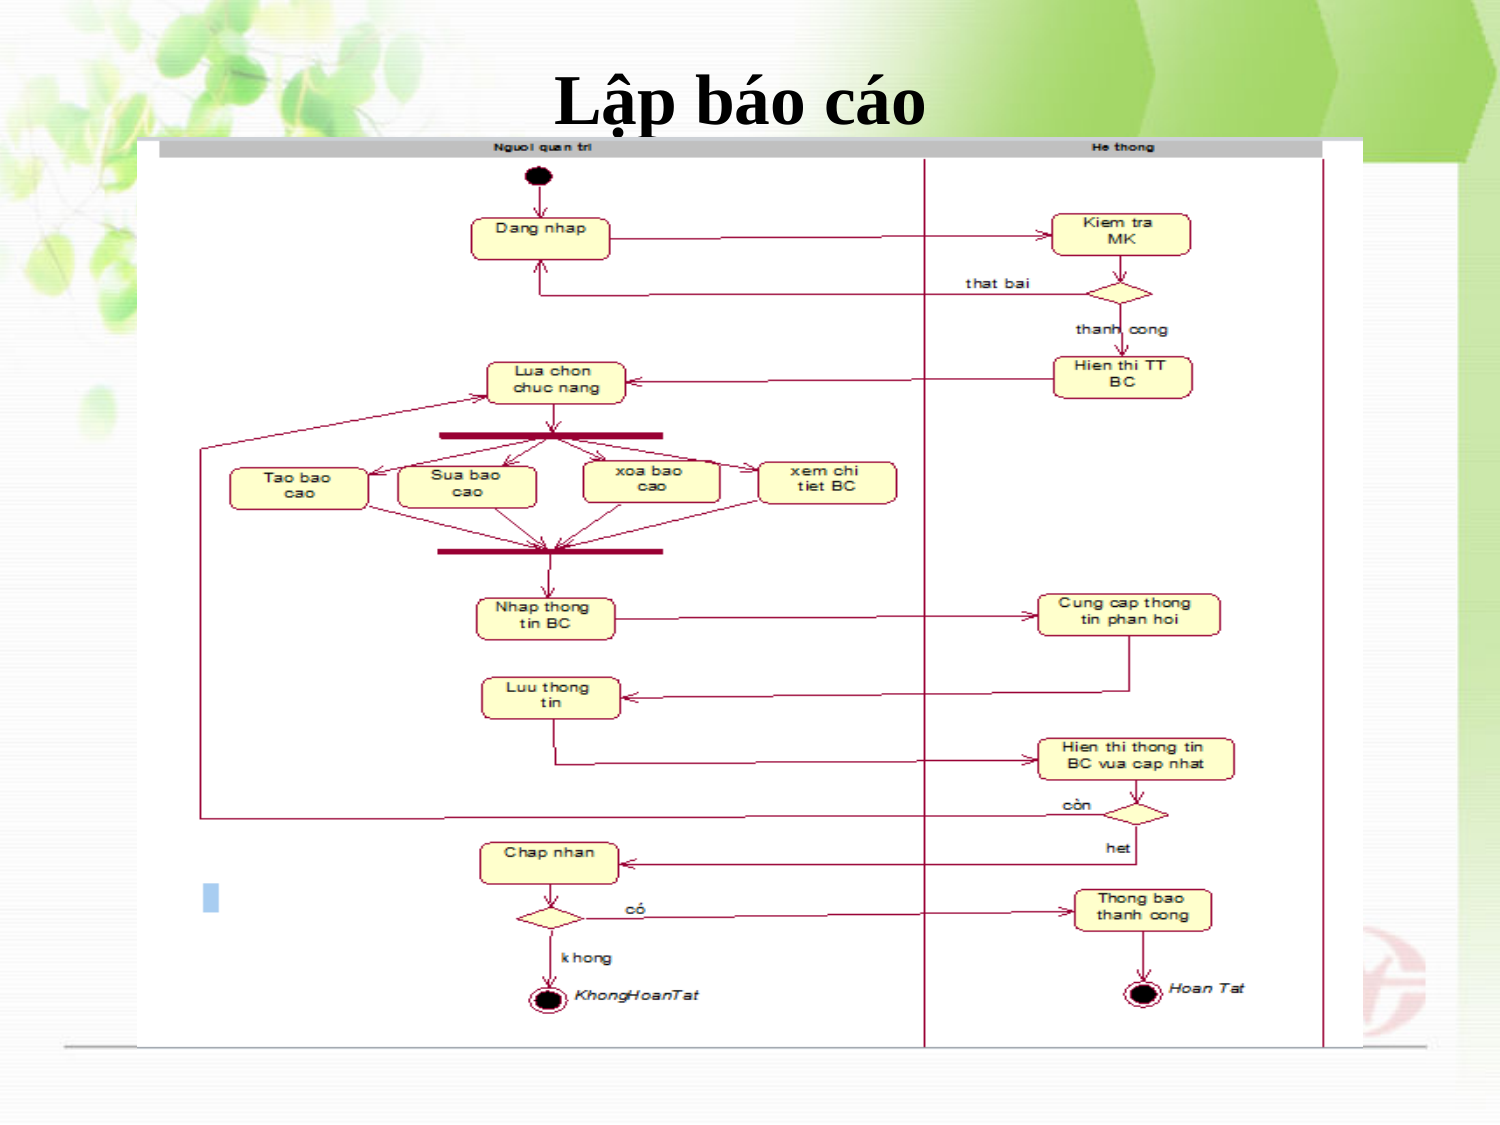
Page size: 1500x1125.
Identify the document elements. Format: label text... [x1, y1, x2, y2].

picture [0, 0, 1500, 1125]
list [137, 137, 1363, 1051]
title Lập báo cáo [75, 45, 1425, 233]
